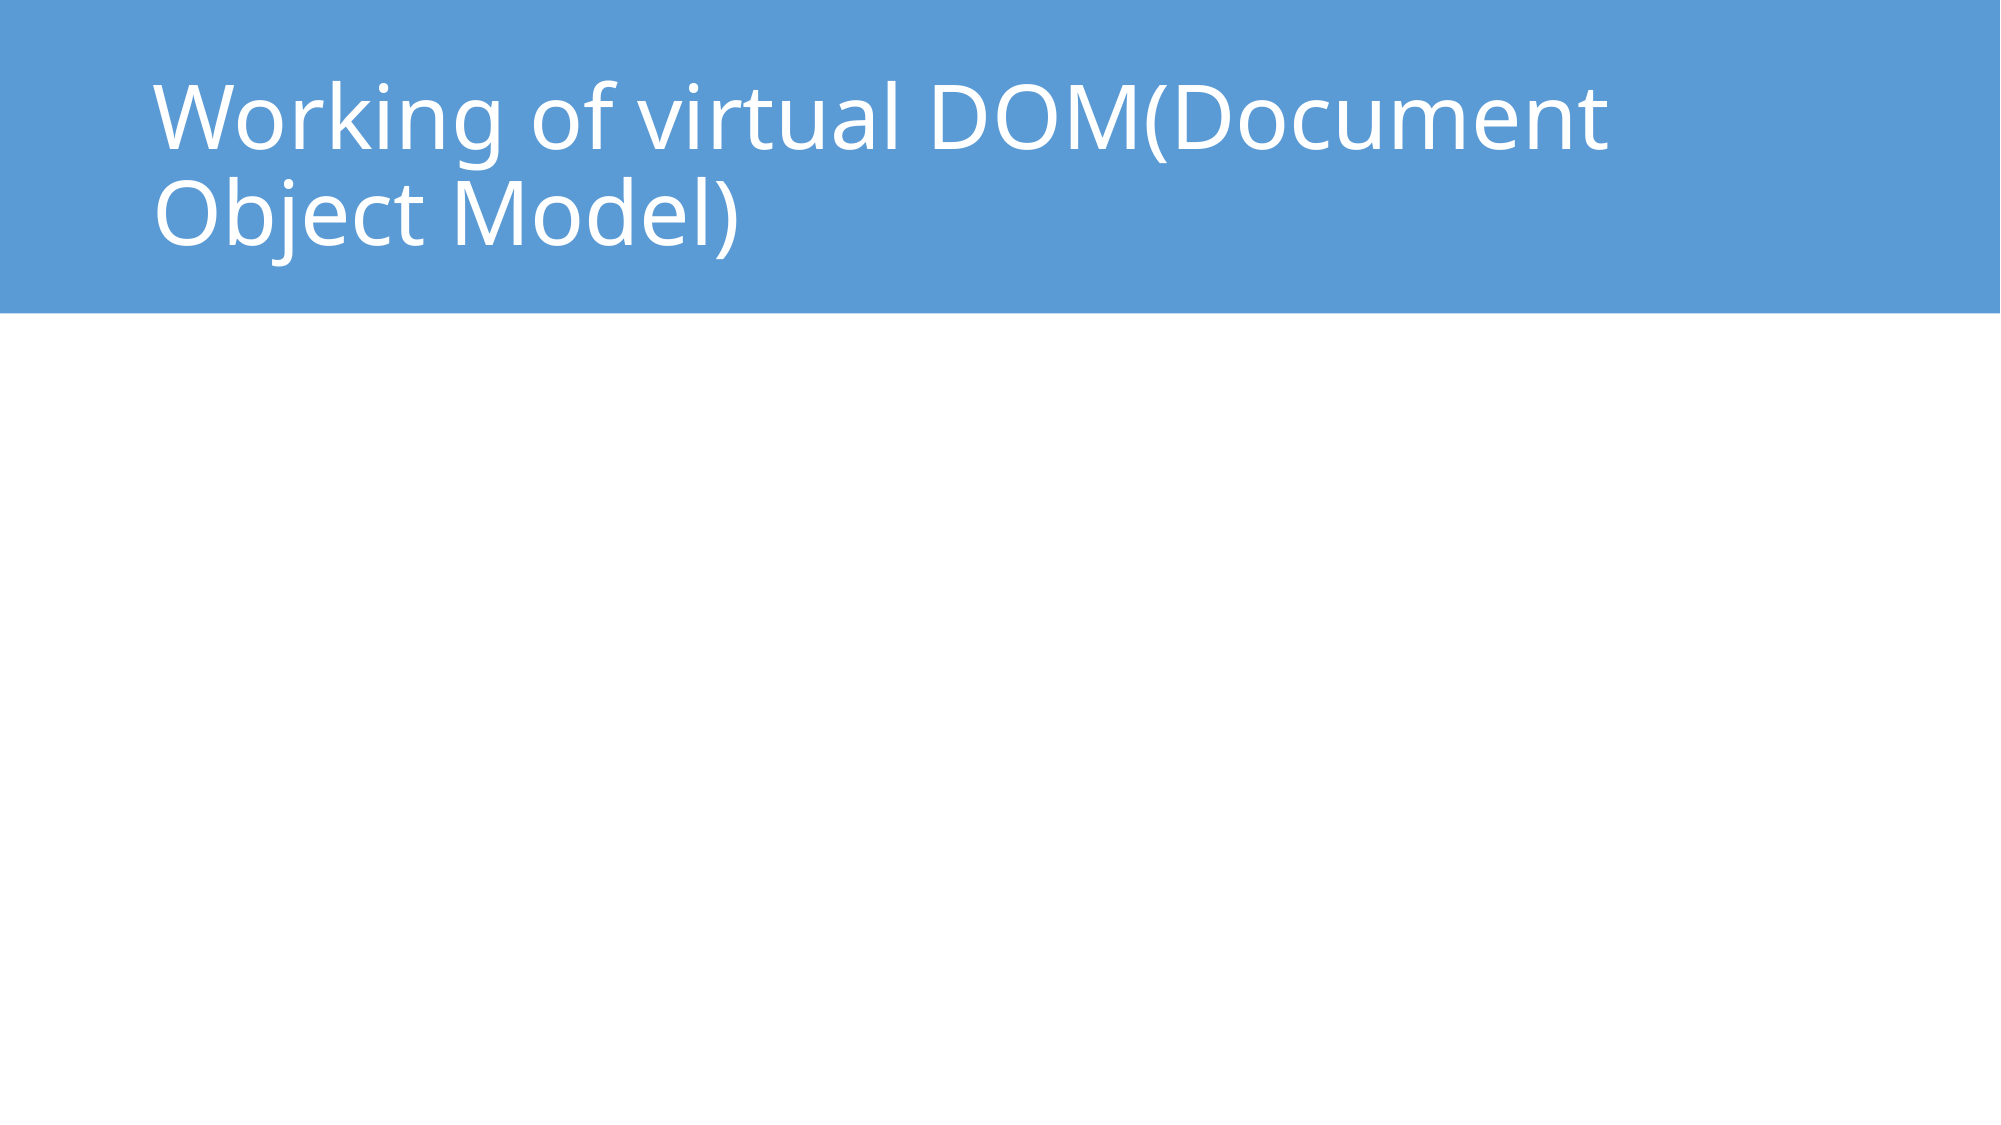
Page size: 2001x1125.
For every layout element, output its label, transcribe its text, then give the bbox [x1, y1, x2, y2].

text_box [0, 0, 2000, 314]
title Working of virtual DOM(Document Object Model) [137, 59, 1863, 278]
